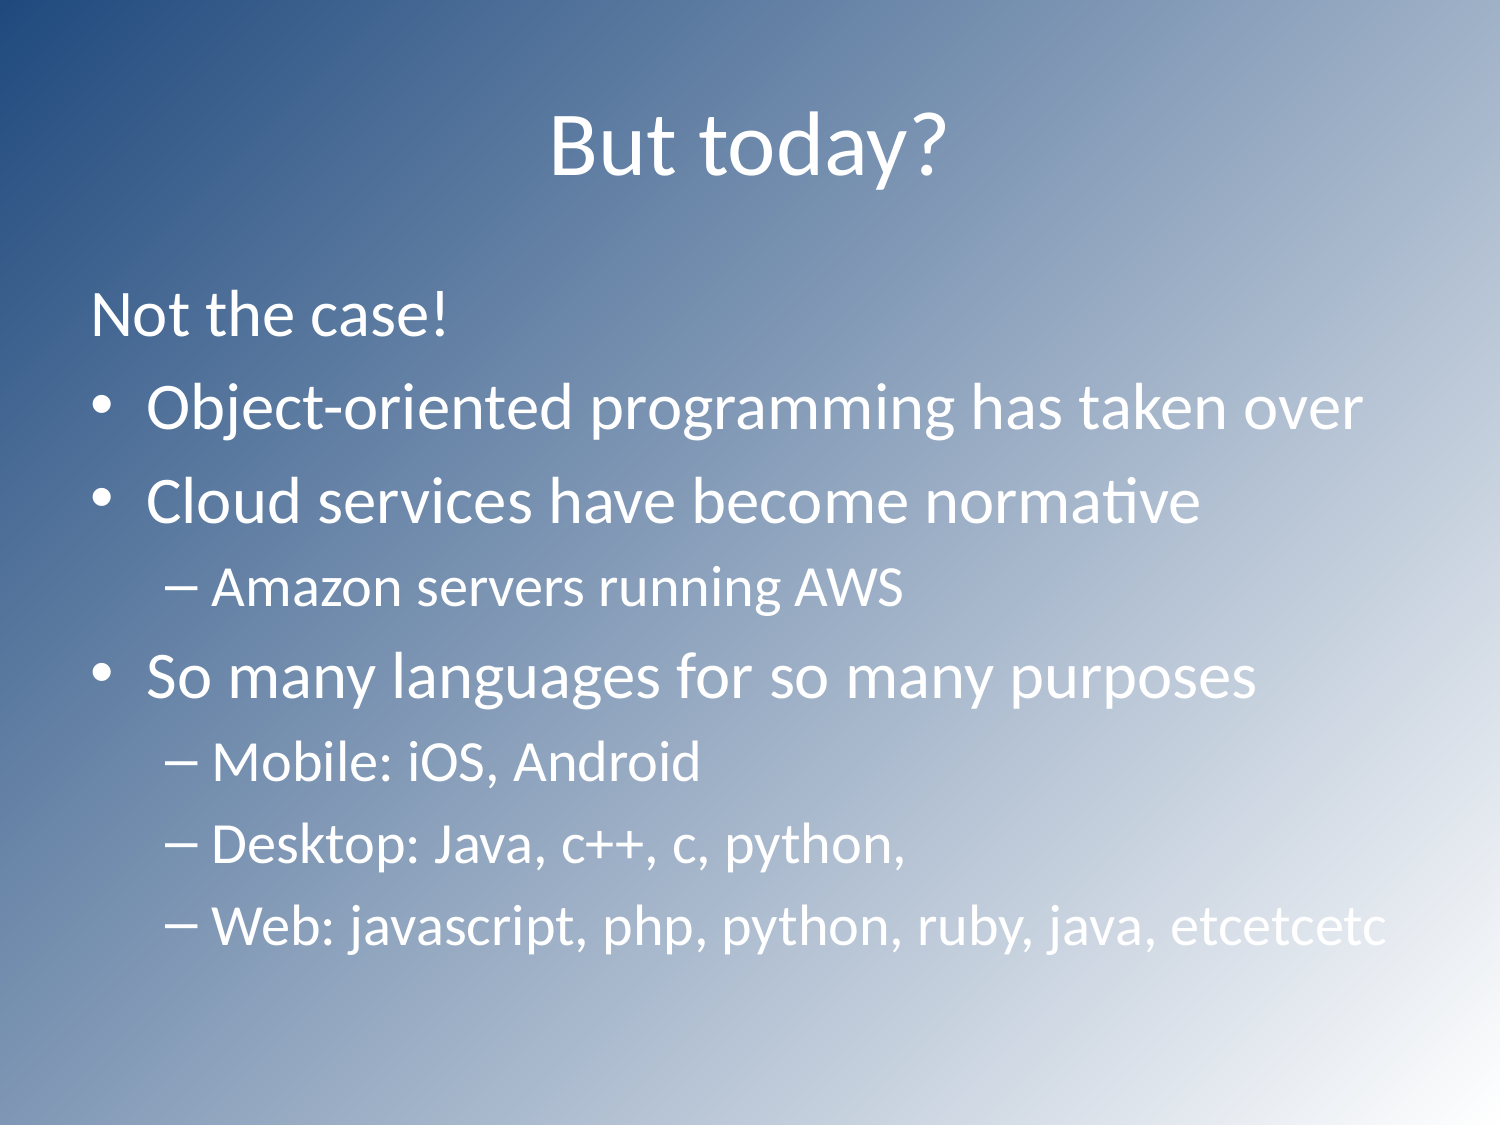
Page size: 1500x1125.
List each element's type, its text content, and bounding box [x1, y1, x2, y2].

title But today? [75, 45, 1425, 233]
list Not the case! Object-oriented programming has taken over Cloud services have become normative Amazon servers running AWS So many languages for so many purposes Mobile: iOS, Android Desktop: Java, c++, c, python, Web: javascript, php, python, ruby, java, etcetcetc [75, 262, 1425, 1005]
